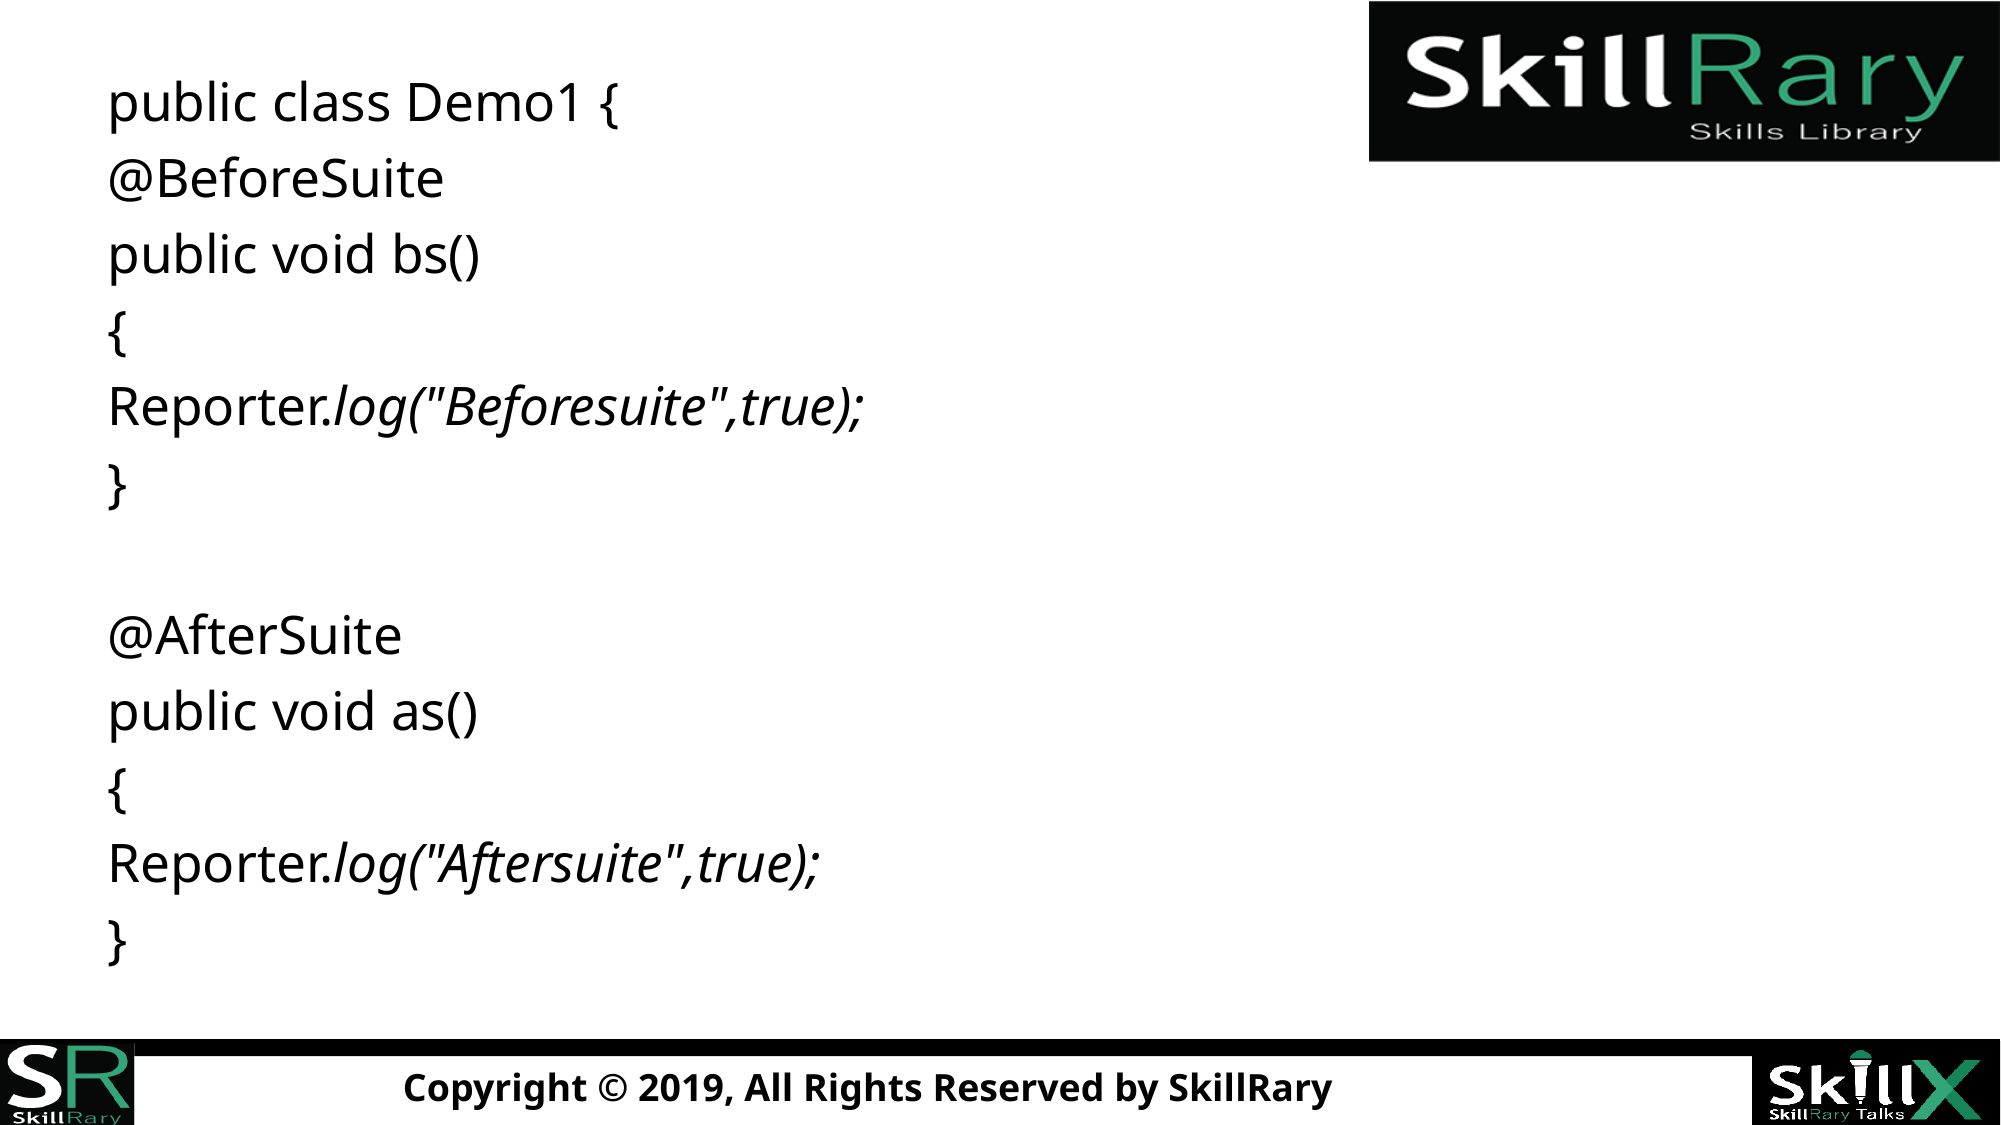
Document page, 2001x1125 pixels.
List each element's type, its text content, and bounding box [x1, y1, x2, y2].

picture [0, 1034, 136, 1125]
picture [1369, 0, 2000, 245]
picture [1752, 1041, 1996, 1125]
list public class Demo1 { @BeforeSuite public void bs() { Reporter.log("Beforesuite",true); } @AfterSuite public void as() { Reporter.log("Aftersuite",true); } [92, 68, 1875, 978]
